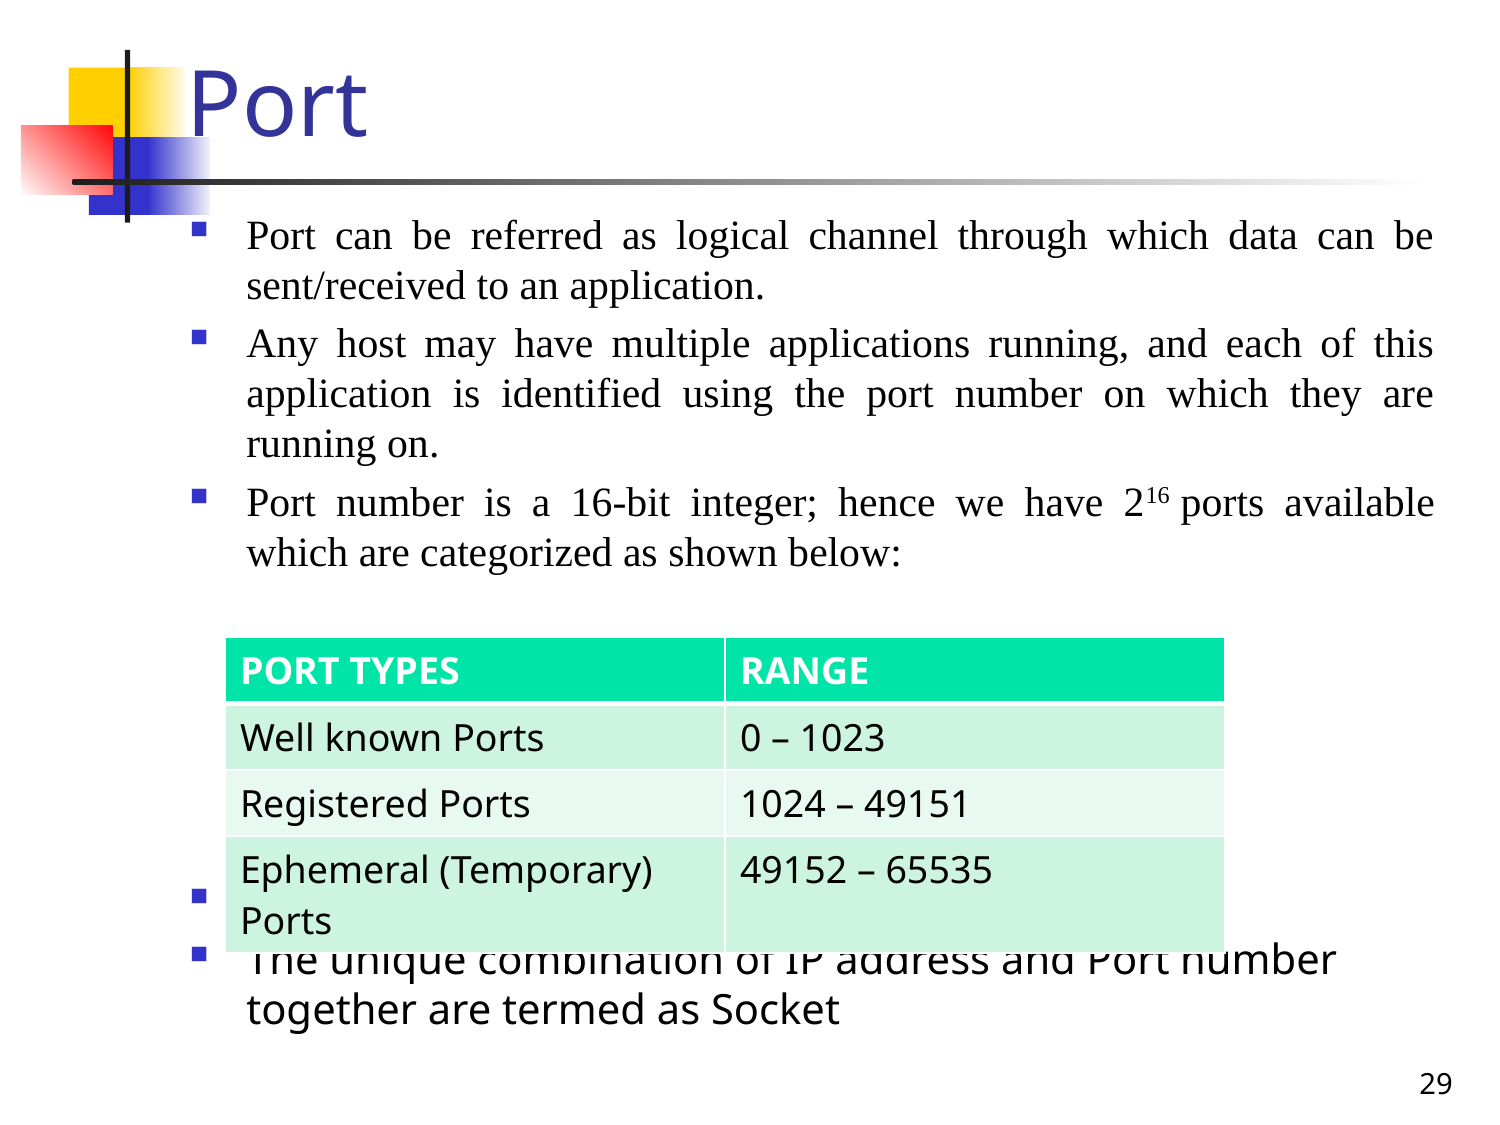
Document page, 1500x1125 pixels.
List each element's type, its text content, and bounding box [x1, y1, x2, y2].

table_header PORT TYPES [226, 638, 724, 701]
table_cell Ephemeral (Temporary) Ports [226, 837, 724, 952]
slide_number 29 [1155, 1037, 1468, 1113]
table_cell Registered Ports [226, 771, 724, 835]
table_header RANGE [726, 638, 1224, 701]
table_cell 49152 – 65535 [726, 837, 1224, 952]
title Port [171, 35, 1450, 163]
table_cell 0 – 1023 [726, 706, 1224, 769]
list Port can be referred as logical channel through which data can be sent/received to an application. Any host may have multiple applications running, and each of this application is identified using the port number on which they are running on. Port number is a 16-bit integer; hence we have 216 ports available which are categorized as shown below: Command to see active port C:\>netstat –a The unique combination of IP address and Port number together are termed as Socket [174, 200, 1450, 875]
table_cell 1024 – 49151 [726, 771, 1224, 835]
table_cell Well known Ports [226, 706, 724, 769]
